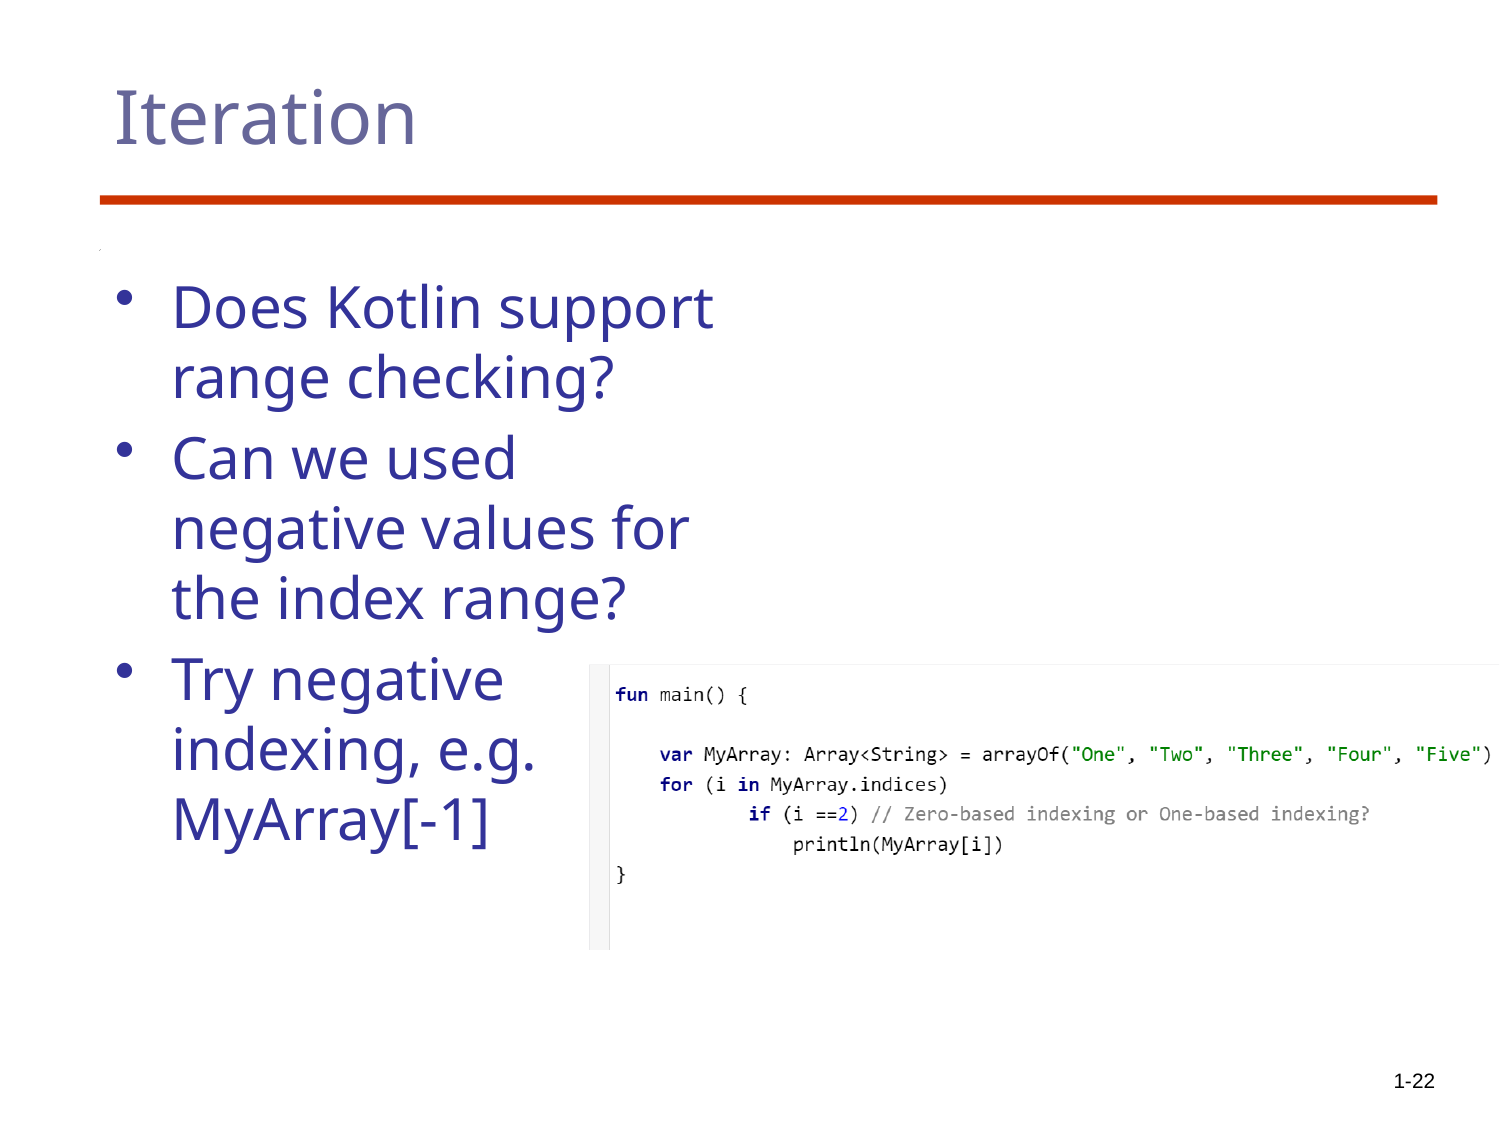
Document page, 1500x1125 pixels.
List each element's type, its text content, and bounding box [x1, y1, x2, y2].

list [588, 649, 1500, 951]
list Does Kotlin support range checking? Can we used negative values for the index range? Try negative indexing, e.g. MyArray[-1] [99, 262, 757, 1013]
title Iteration [99, 62, 1438, 250]
slide_number 1-22 [1137, 1024, 1451, 1101]
